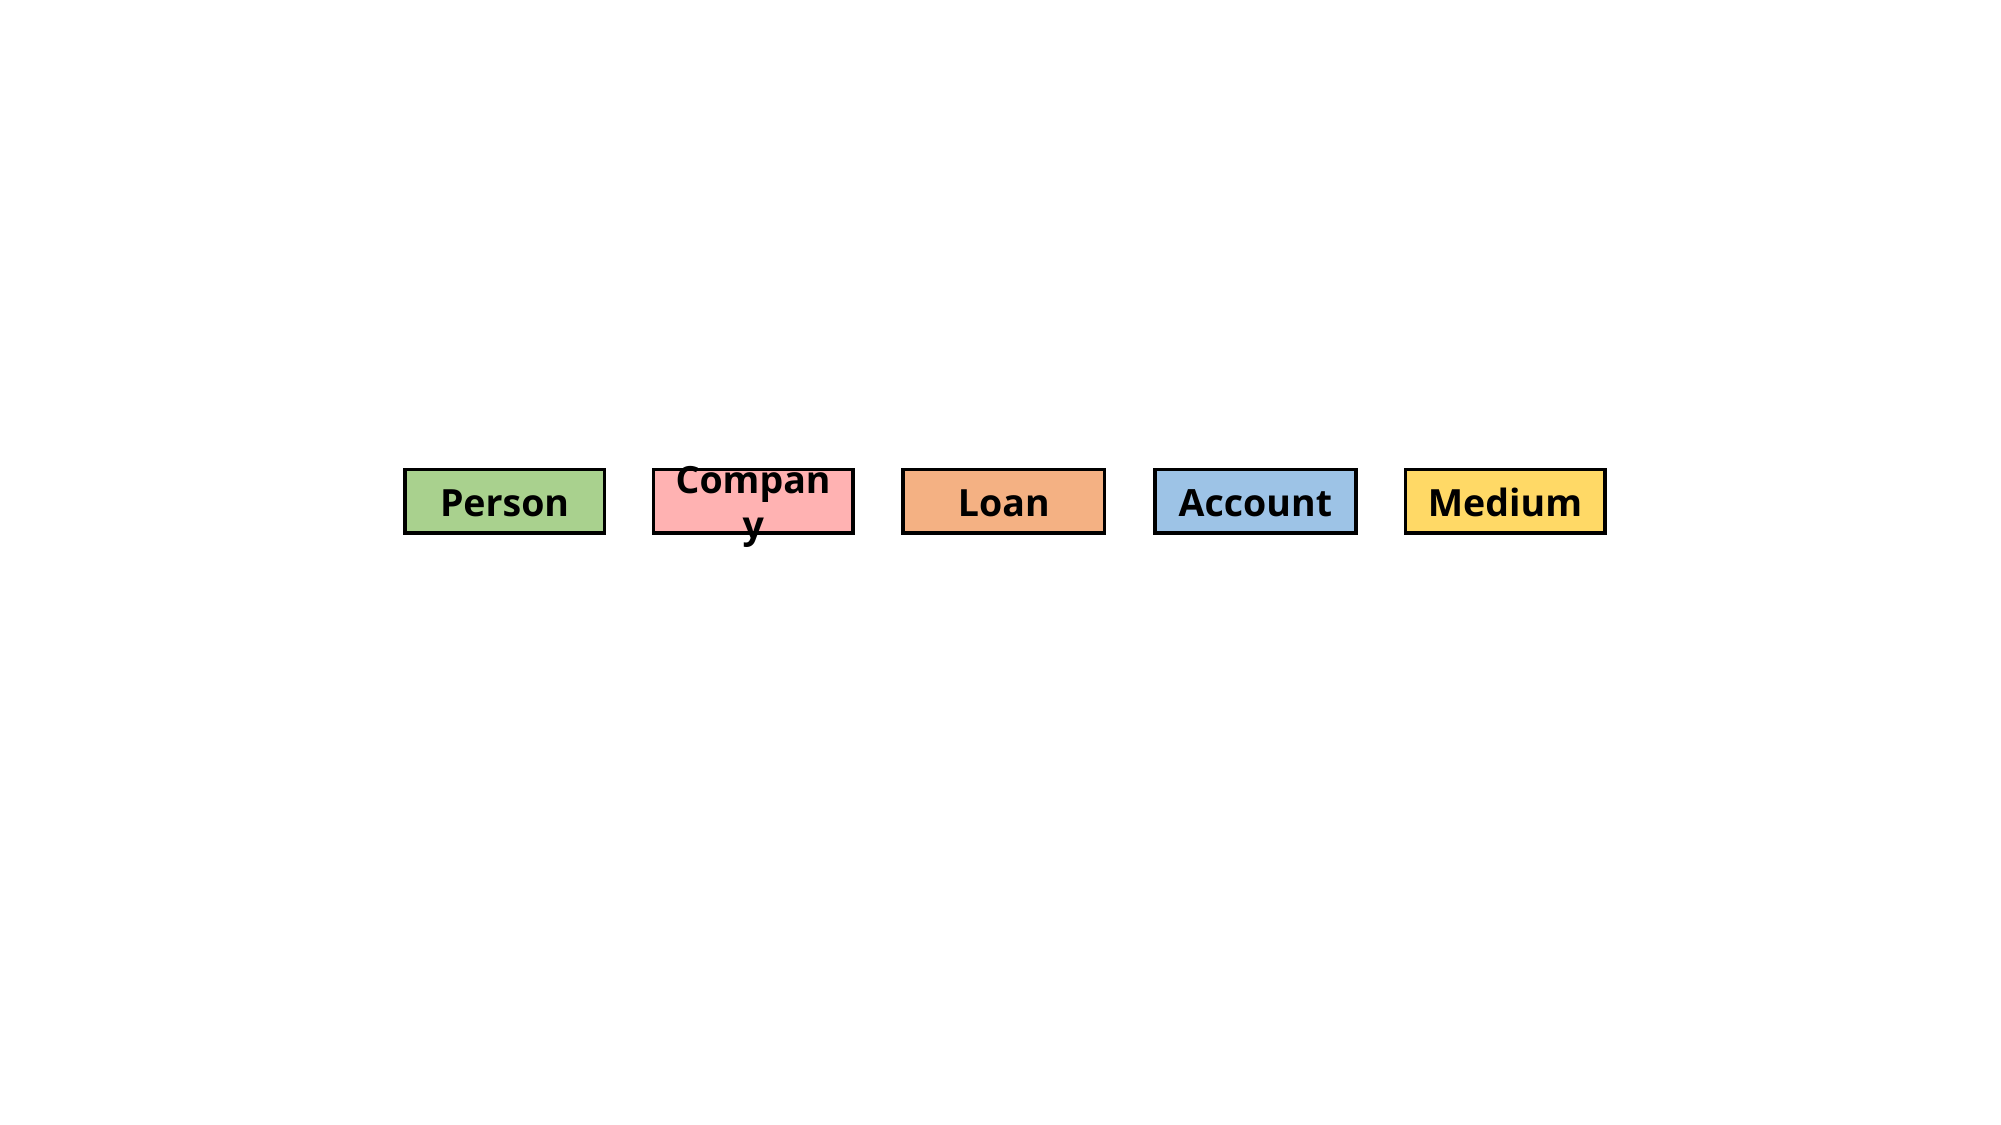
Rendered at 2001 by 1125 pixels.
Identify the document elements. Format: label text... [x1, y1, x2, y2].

text_box Medium [1404, 468, 1606, 534]
text_box Person [404, 468, 605, 534]
text_box Company [653, 468, 854, 534]
text_box Loan [902, 468, 1106, 534]
text_box Account [1154, 468, 1357, 534]
